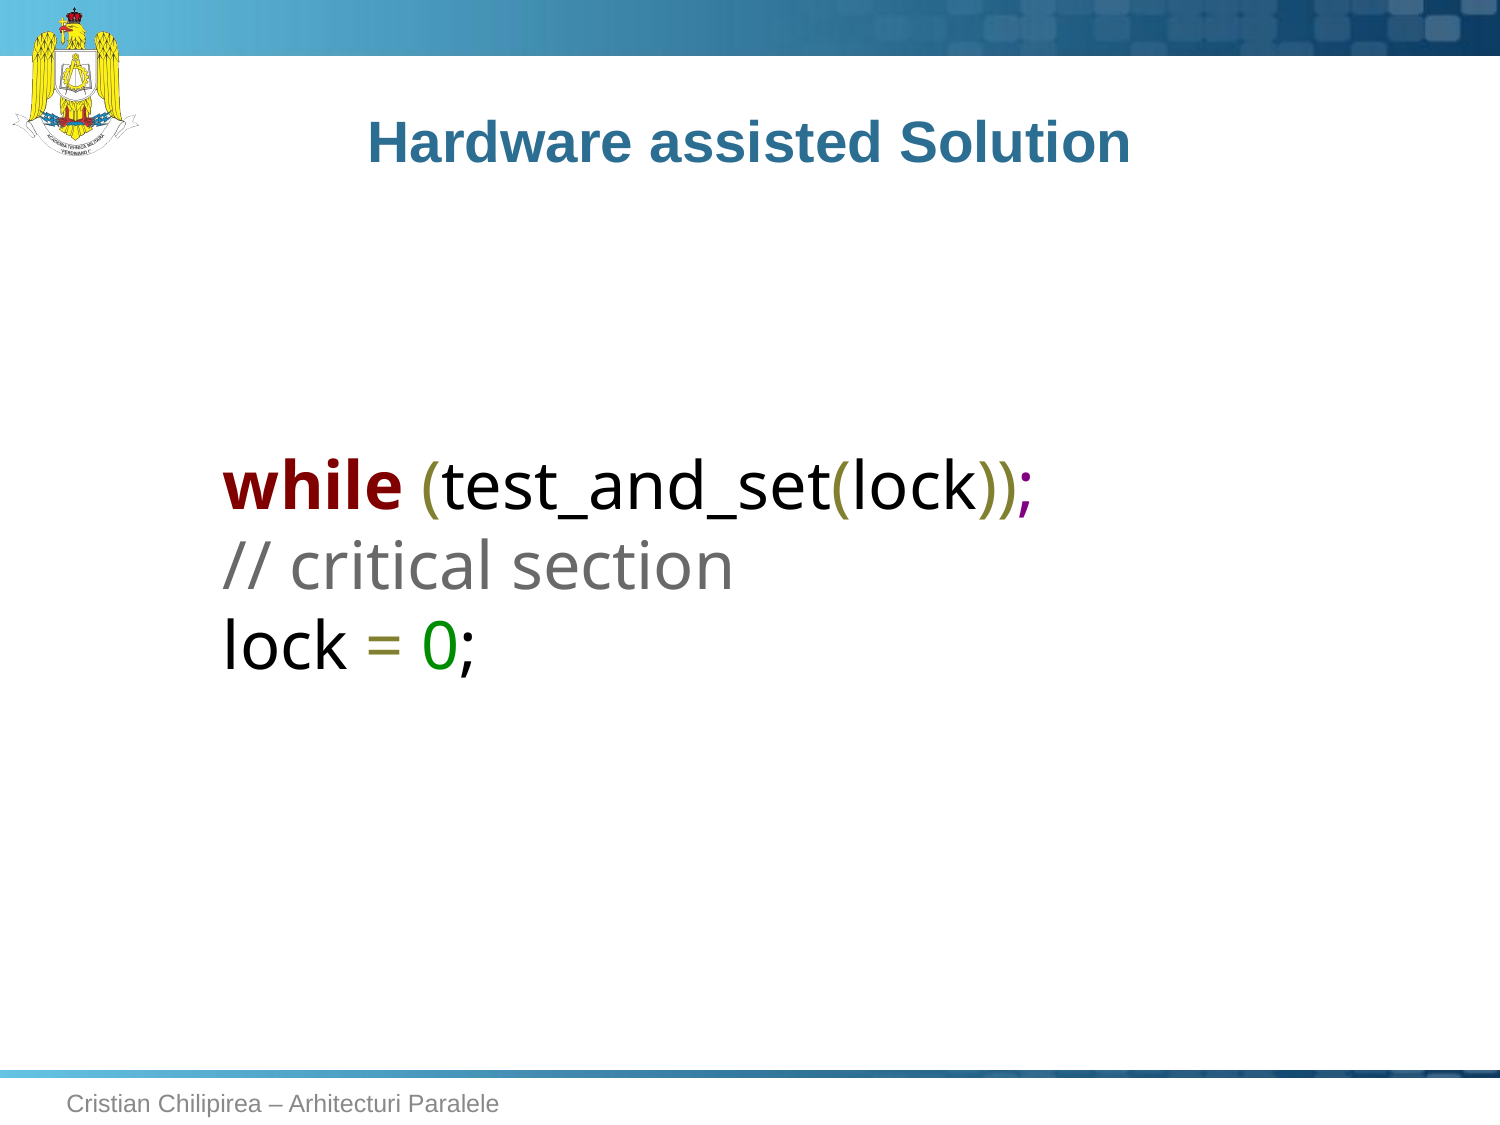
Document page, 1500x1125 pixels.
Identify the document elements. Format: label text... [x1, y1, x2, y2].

text_box while (test_and_set(lock)); // critical section lock = 0; [207, 435, 1293, 690]
footer Cristian Chilipirea – Arhitecturi Paralele [51, 1083, 1157, 1125]
picture [0, 1070, 1500, 1078]
picture [0, 0, 1500, 156]
title Hardware assisted Solution [51, 102, 1449, 178]
